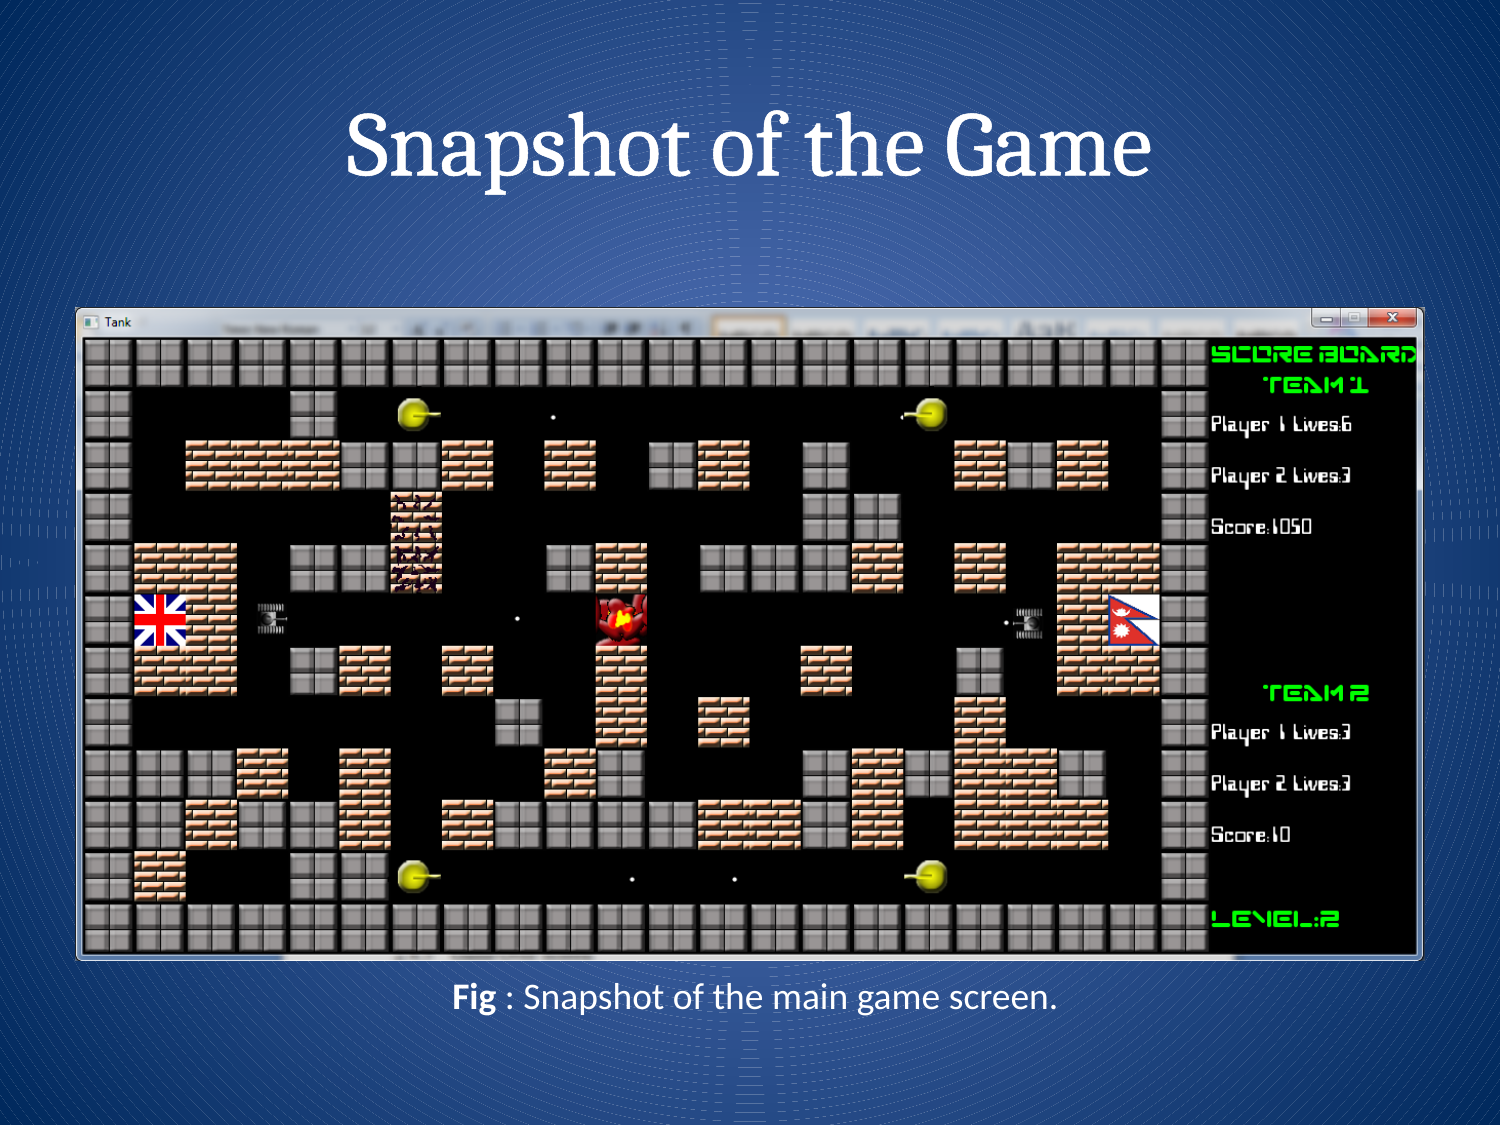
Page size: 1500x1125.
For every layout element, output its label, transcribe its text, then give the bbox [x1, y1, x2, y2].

title Snapshot of the Game [75, 45, 1425, 233]
text_box Fig : Snapshot of the main game screen. [437, 968, 1163, 1025]
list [74, 306, 1426, 961]
